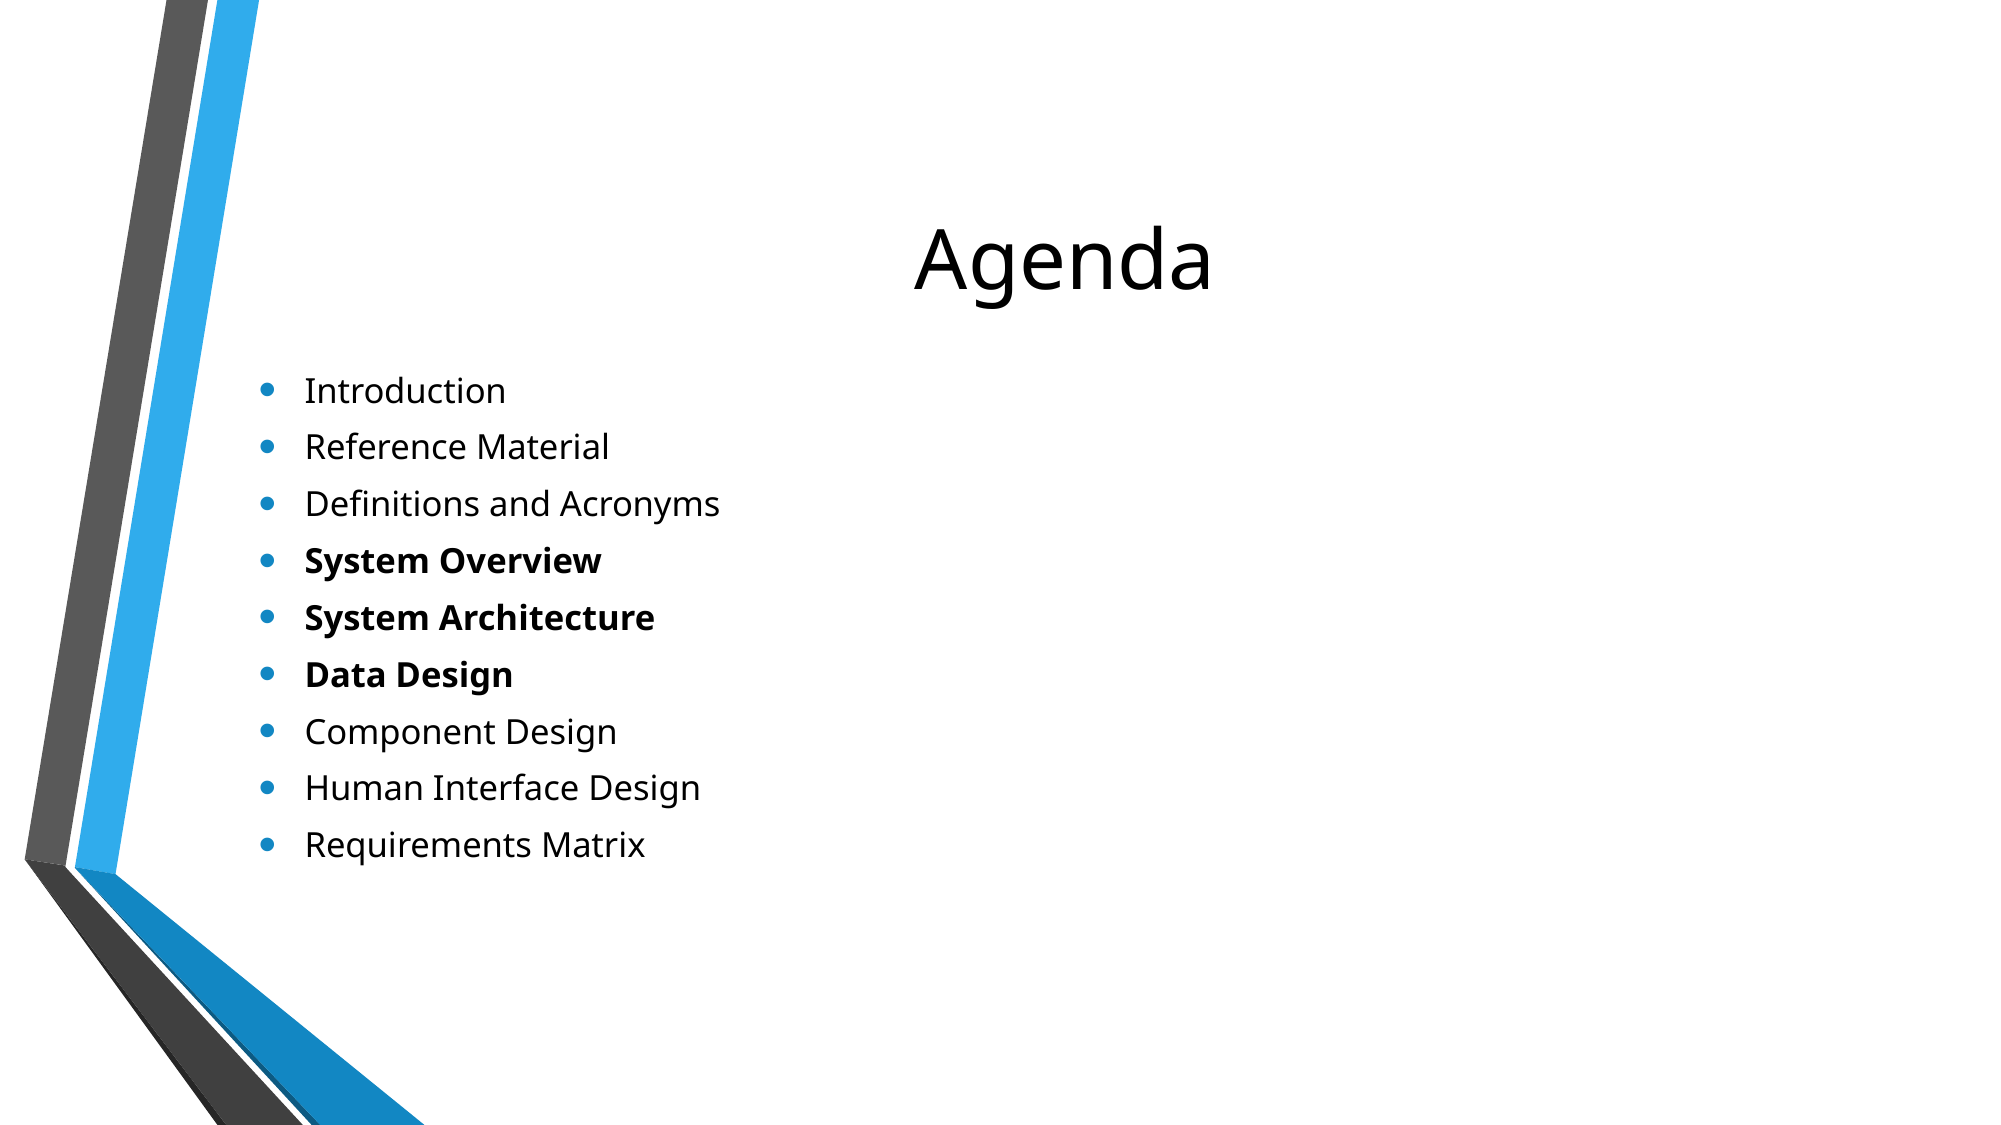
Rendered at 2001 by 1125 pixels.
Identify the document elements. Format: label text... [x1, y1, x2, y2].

list Introduction Reference Material Definitions and Acronyms System Overview System Architecture Data Design Component Design Human Interface Design Requirements Matrix [243, 360, 1887, 873]
title Agenda [243, 112, 1887, 360]
